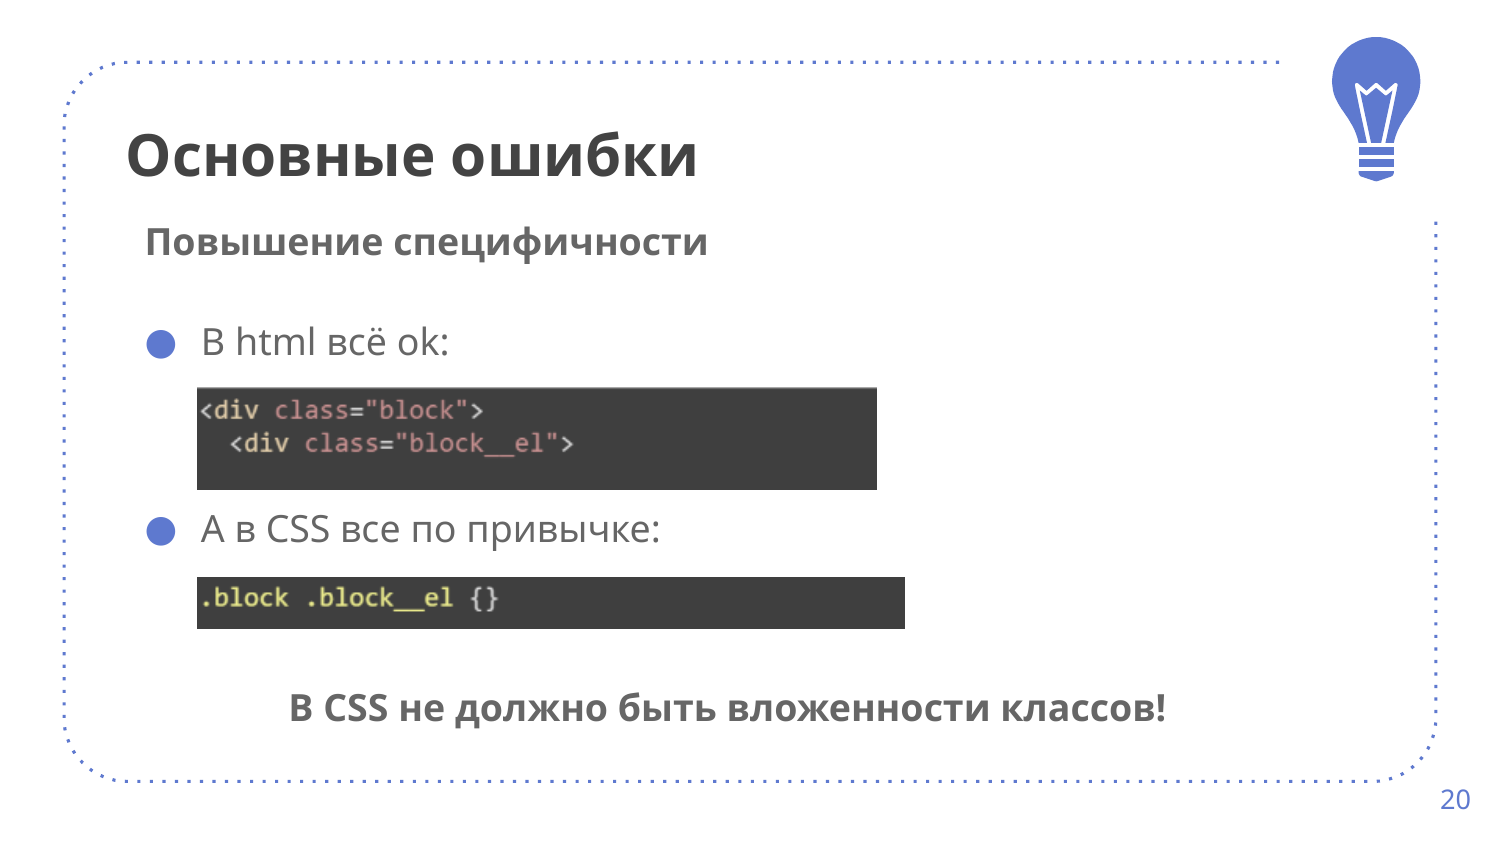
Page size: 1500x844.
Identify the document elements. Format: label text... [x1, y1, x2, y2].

picture [196, 386, 877, 490]
title Основные ошибки [110, 102, 1377, 216]
picture [196, 576, 906, 629]
text_box А в CSS все по привычке: [110, 489, 1238, 677]
text_box В CSS не должно быть вложенности классов! [155, 669, 1282, 757]
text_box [1331, 36, 1421, 182]
slide_number 20 [1411, 753, 1500, 844]
text_box В html всё ok: [110, 303, 1238, 489]
list Повышение специфичности [110, 202, 1238, 303]
